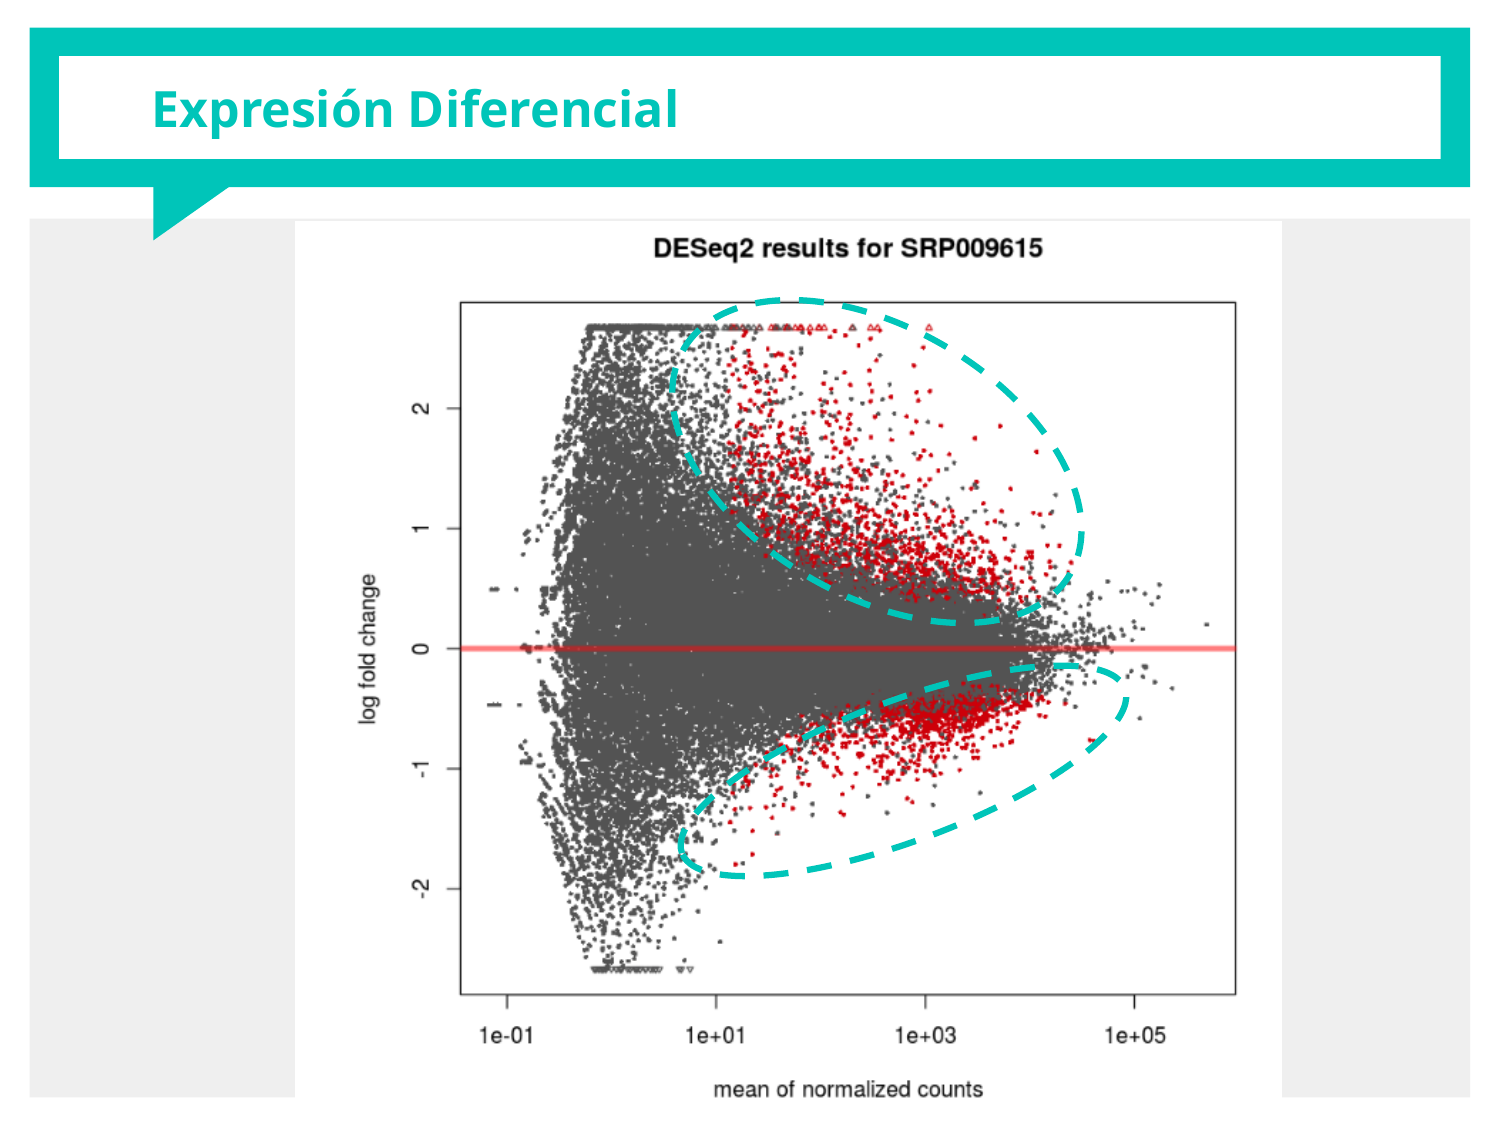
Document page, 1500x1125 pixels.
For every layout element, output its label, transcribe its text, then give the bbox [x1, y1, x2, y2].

picture [295, 221, 1282, 1110]
title Expresión Diferencial [136, 27, 1441, 188]
